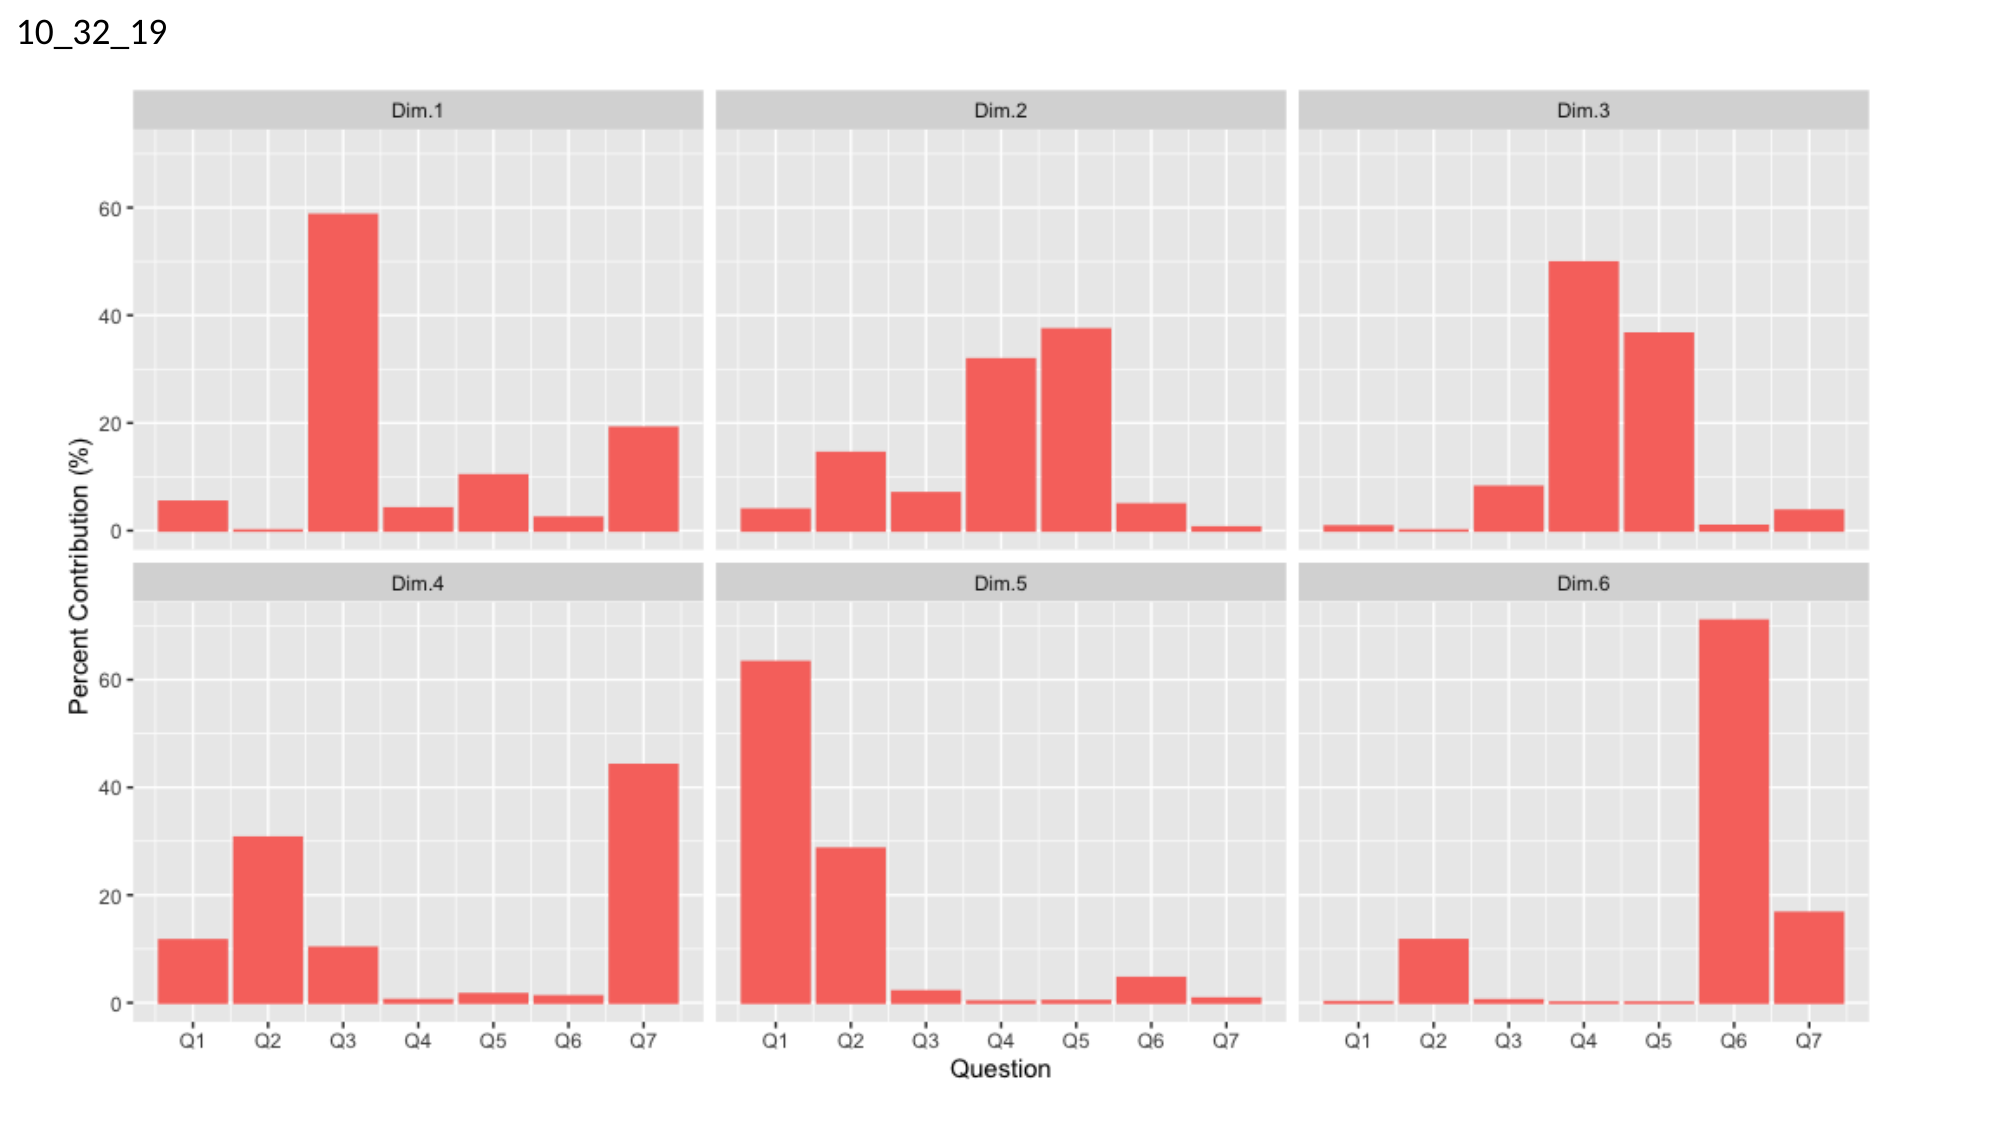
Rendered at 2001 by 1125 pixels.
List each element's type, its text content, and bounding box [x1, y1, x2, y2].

picture [57, 78, 1882, 1095]
text_box 10_32_19 [1, 0, 183, 60]
